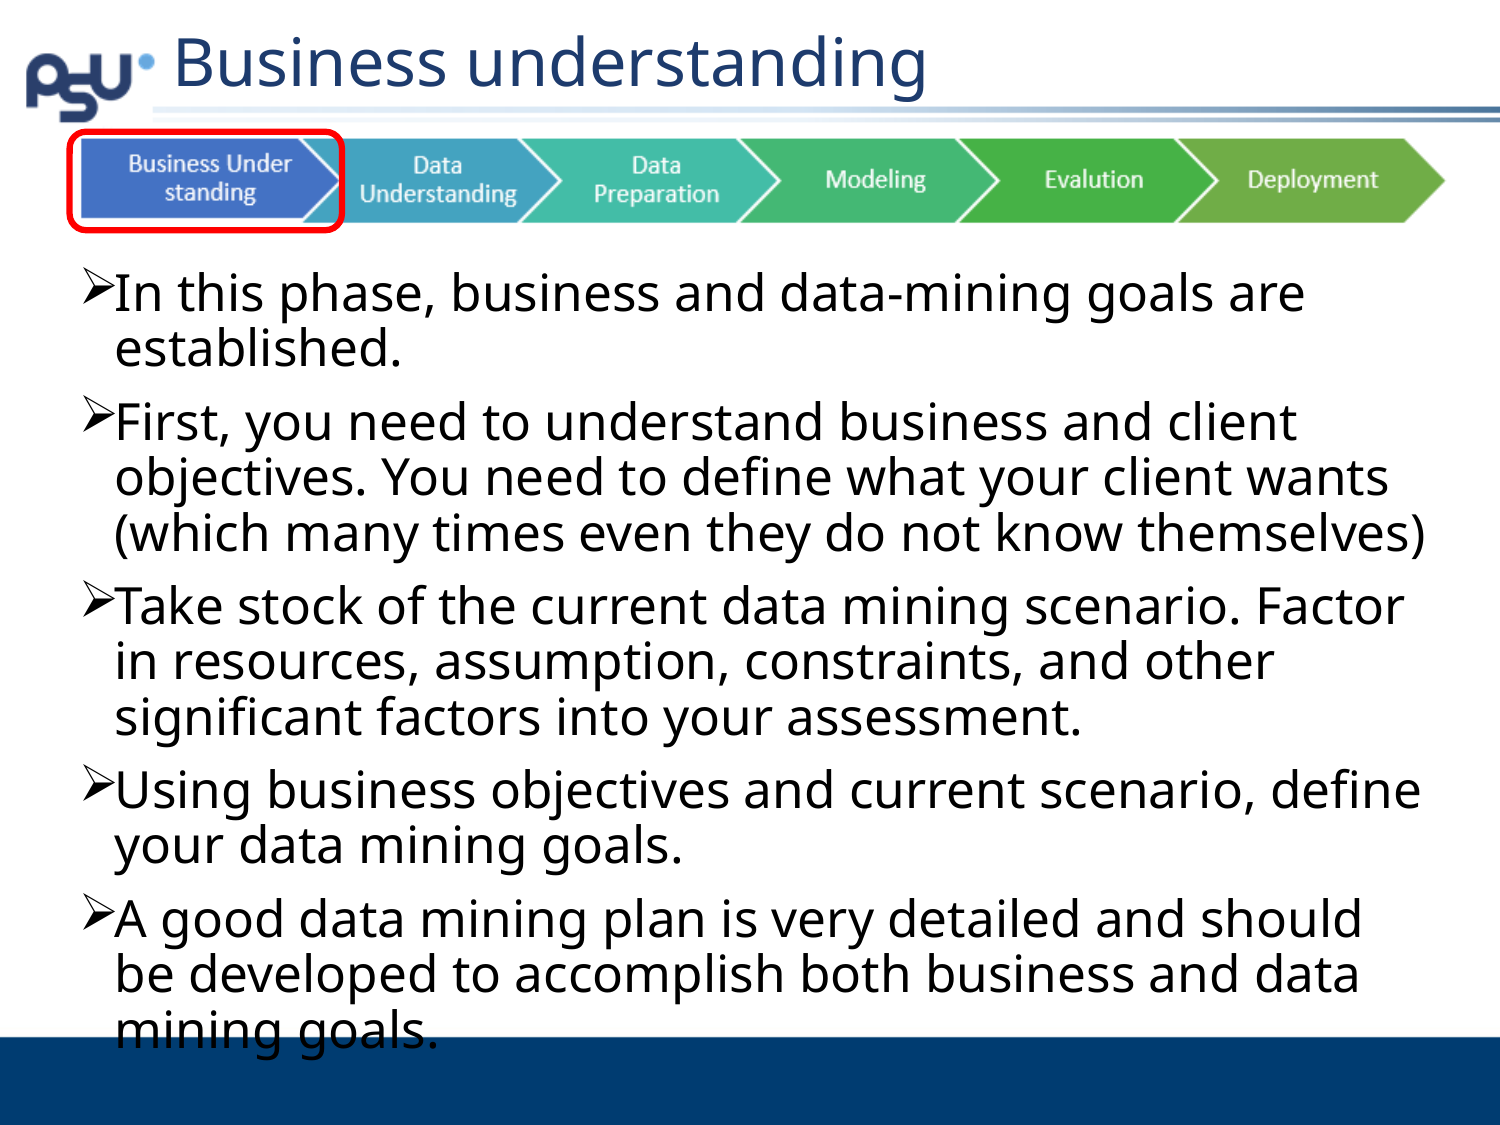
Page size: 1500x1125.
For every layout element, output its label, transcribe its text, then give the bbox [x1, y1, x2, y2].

list In this phase, business and data-mining goals are established. First, you need to understand business and client objectives. You need to define what your client wants (which many times even they do not know themselves) Take stock of the current data mining scenario. Factor in resources, assumption, constraints, and other significant factors into your assessment. Using business objectives and current scenario, define your data mining goals. A good data mining plan is very detailed and should be developed to accomplish both business and data mining goals. [64, 259, 1451, 1077]
picture [0, 0, 1500, 1125]
title Business understanding [157, 27, 1451, 102]
